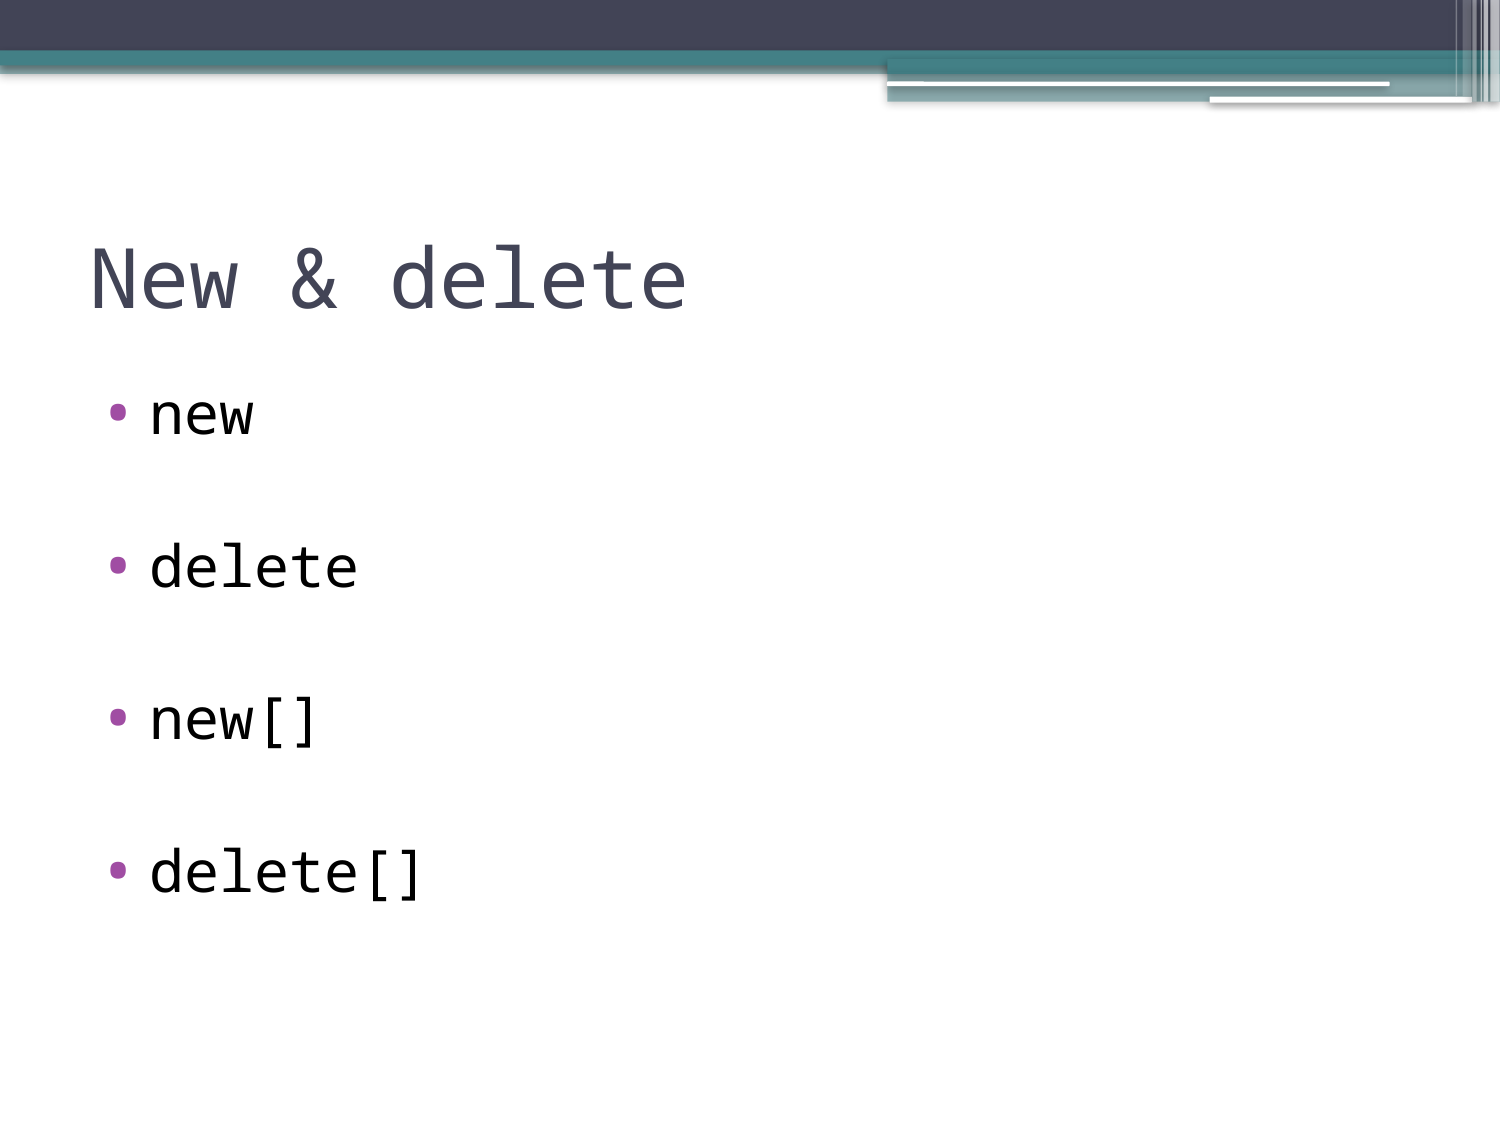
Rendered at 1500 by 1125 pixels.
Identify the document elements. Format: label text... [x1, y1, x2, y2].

list new delete new[] delete[] [75, 368, 1425, 1079]
title New & delete [75, 187, 1425, 363]
